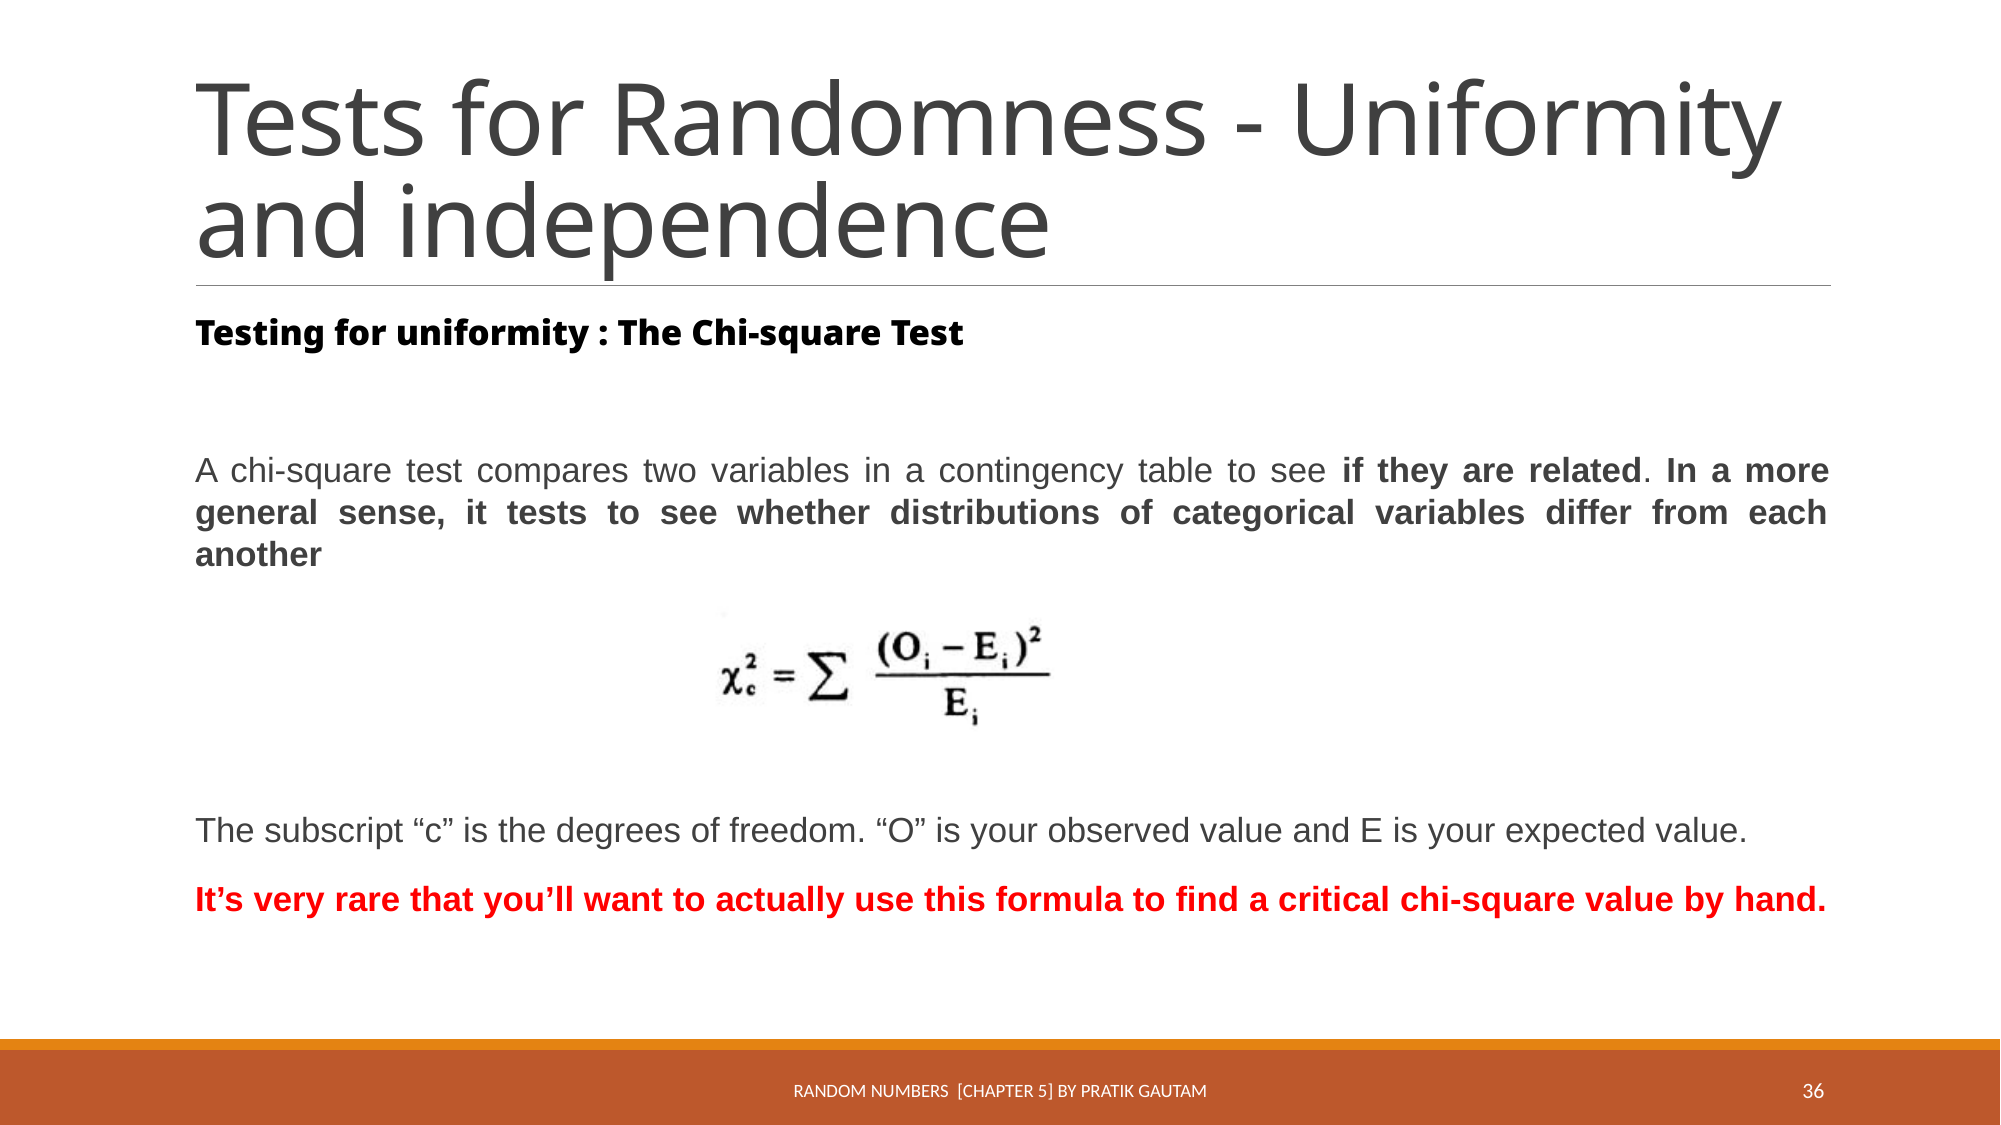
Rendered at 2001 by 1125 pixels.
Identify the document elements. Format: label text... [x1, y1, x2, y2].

picture [690, 593, 1095, 751]
list Testing for uniformity : The Chi-square Test A chi-square test compares two variables in a contingency table to see if they are related. In a more general sense, it tests to see whether distributions of categorical variables differ from each another The subscript “c” is the degrees of freedom. “O” is your observed value and E is your expected value. It’s very rare that you’ll want to actually use this formula to find a critical chi-square value by hand. [180, 302, 1830, 963]
slide_number 36 [1624, 1059, 1840, 1120]
footer Random Numbers [Chapter 5] By Pratik Gautam [604, 1059, 1396, 1120]
title Tests for Randomness - Uniformity and independence [180, 47, 1830, 285]
